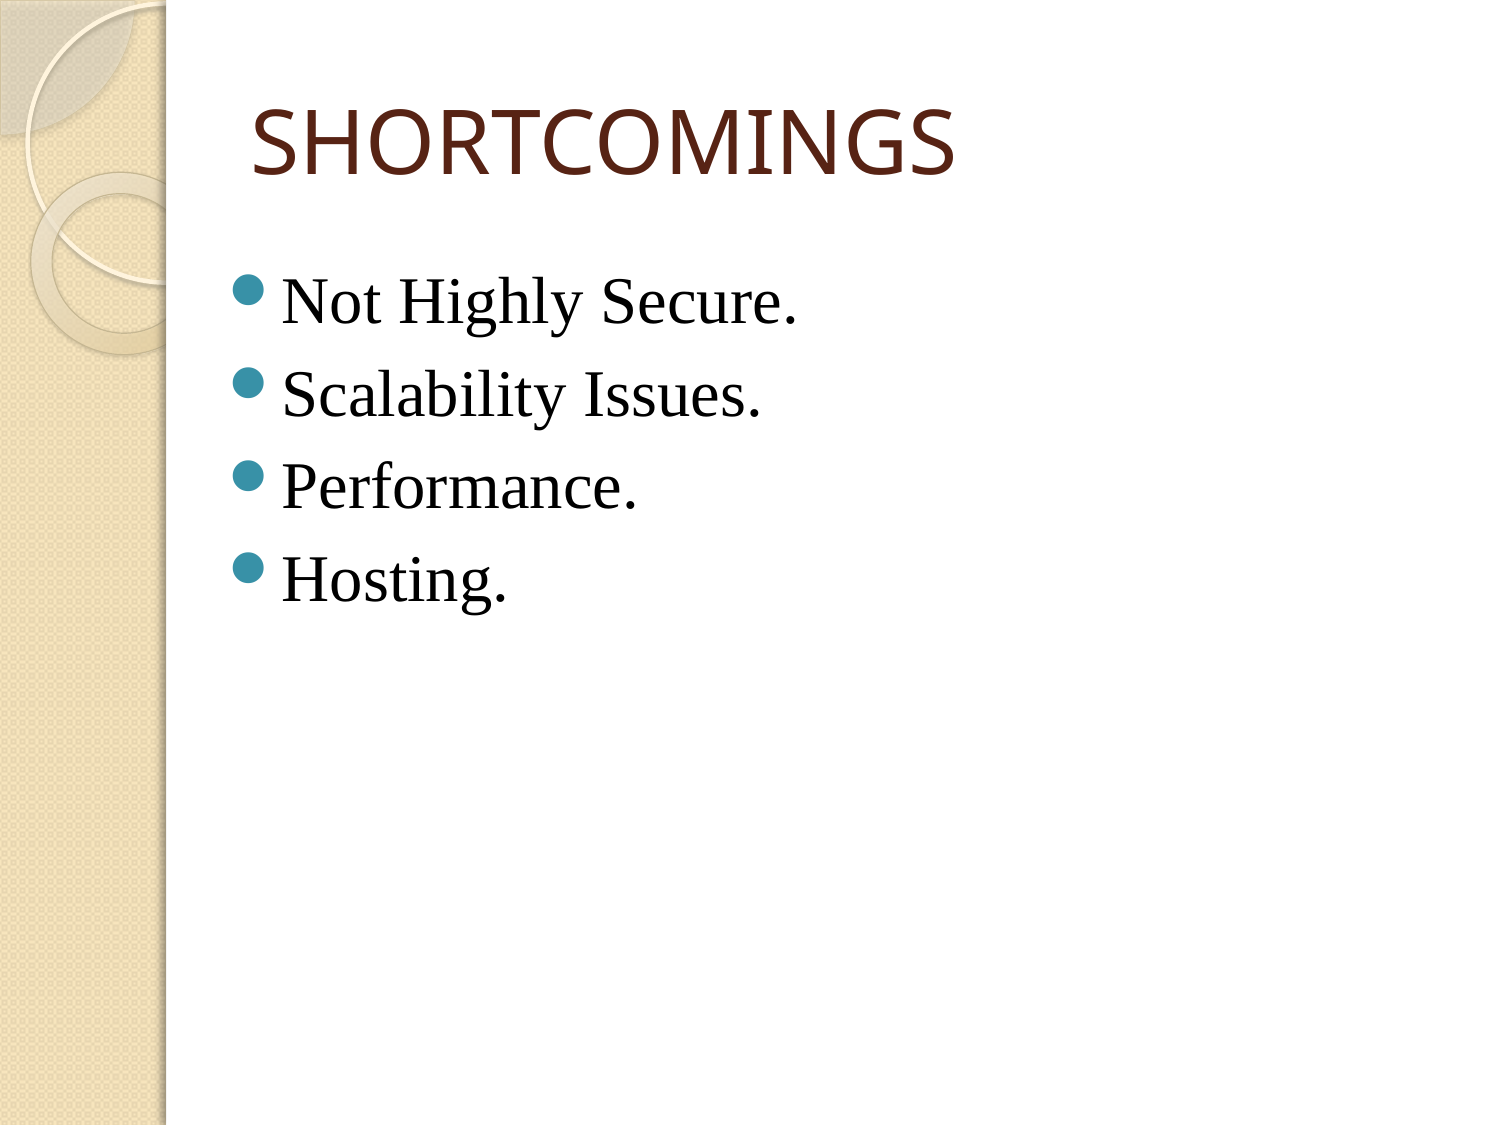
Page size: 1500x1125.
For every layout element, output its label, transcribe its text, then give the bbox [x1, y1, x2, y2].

list Not Highly Secure. Scalability Issues. Performance. Hosting. [200, 249, 1416, 816]
title SHORTCOMINGS [235, 45, 1466, 233]
